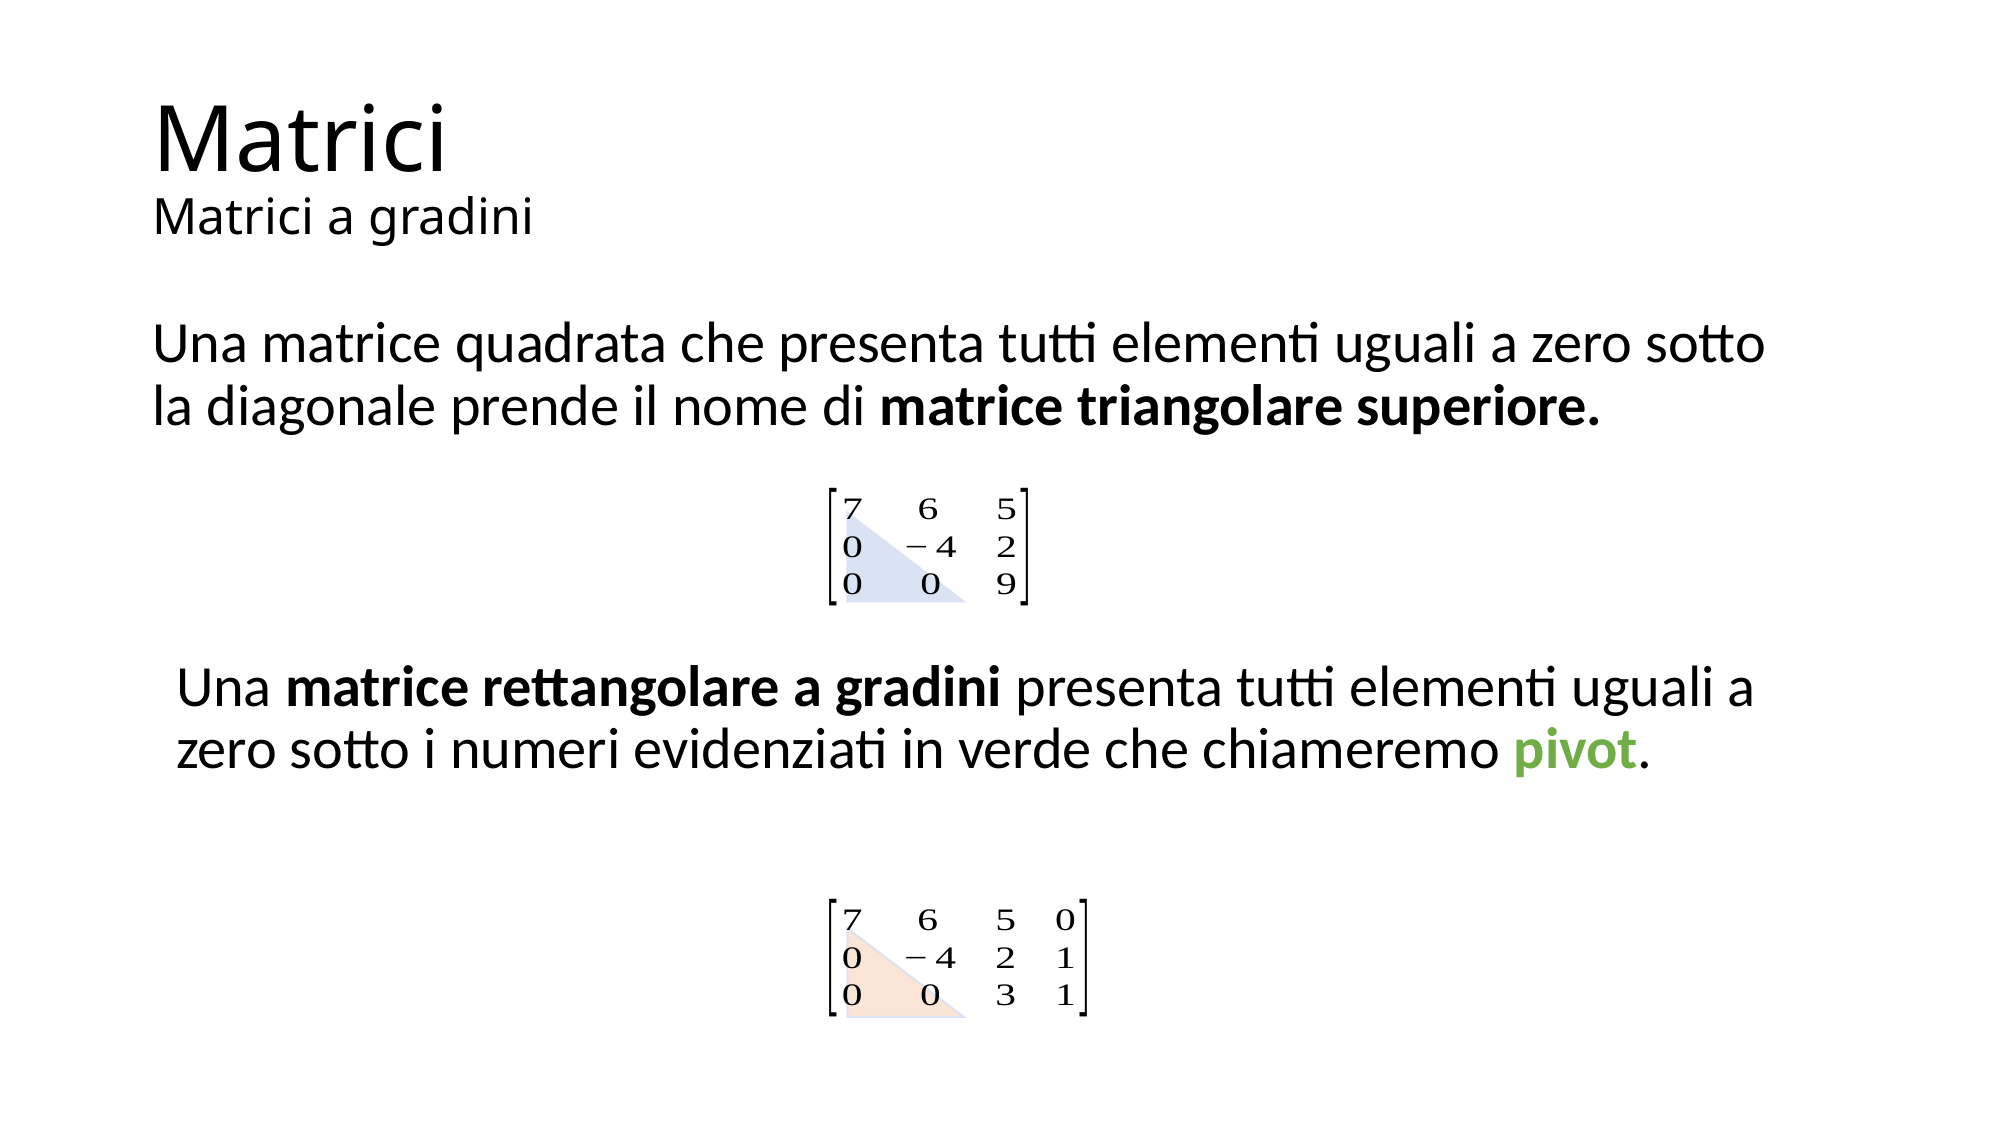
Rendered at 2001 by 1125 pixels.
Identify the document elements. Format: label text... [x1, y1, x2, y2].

list Una matrice quadrata che presenta tutti elementi uguali a zero sotto la diagonale prende il nome di matrice triangolare superiore. [137, 305, 1816, 453]
text_box [846, 510, 967, 603]
text_box [846, 928, 967, 1018]
title Matrici Matrici a gradini [137, 59, 1863, 278]
text_box Una matrice rettangolare a gradini presenta tutti elementi uguali a zero sotto i numeri evidenziati in verde che chiameremo pivot. [161, 648, 1839, 796]
